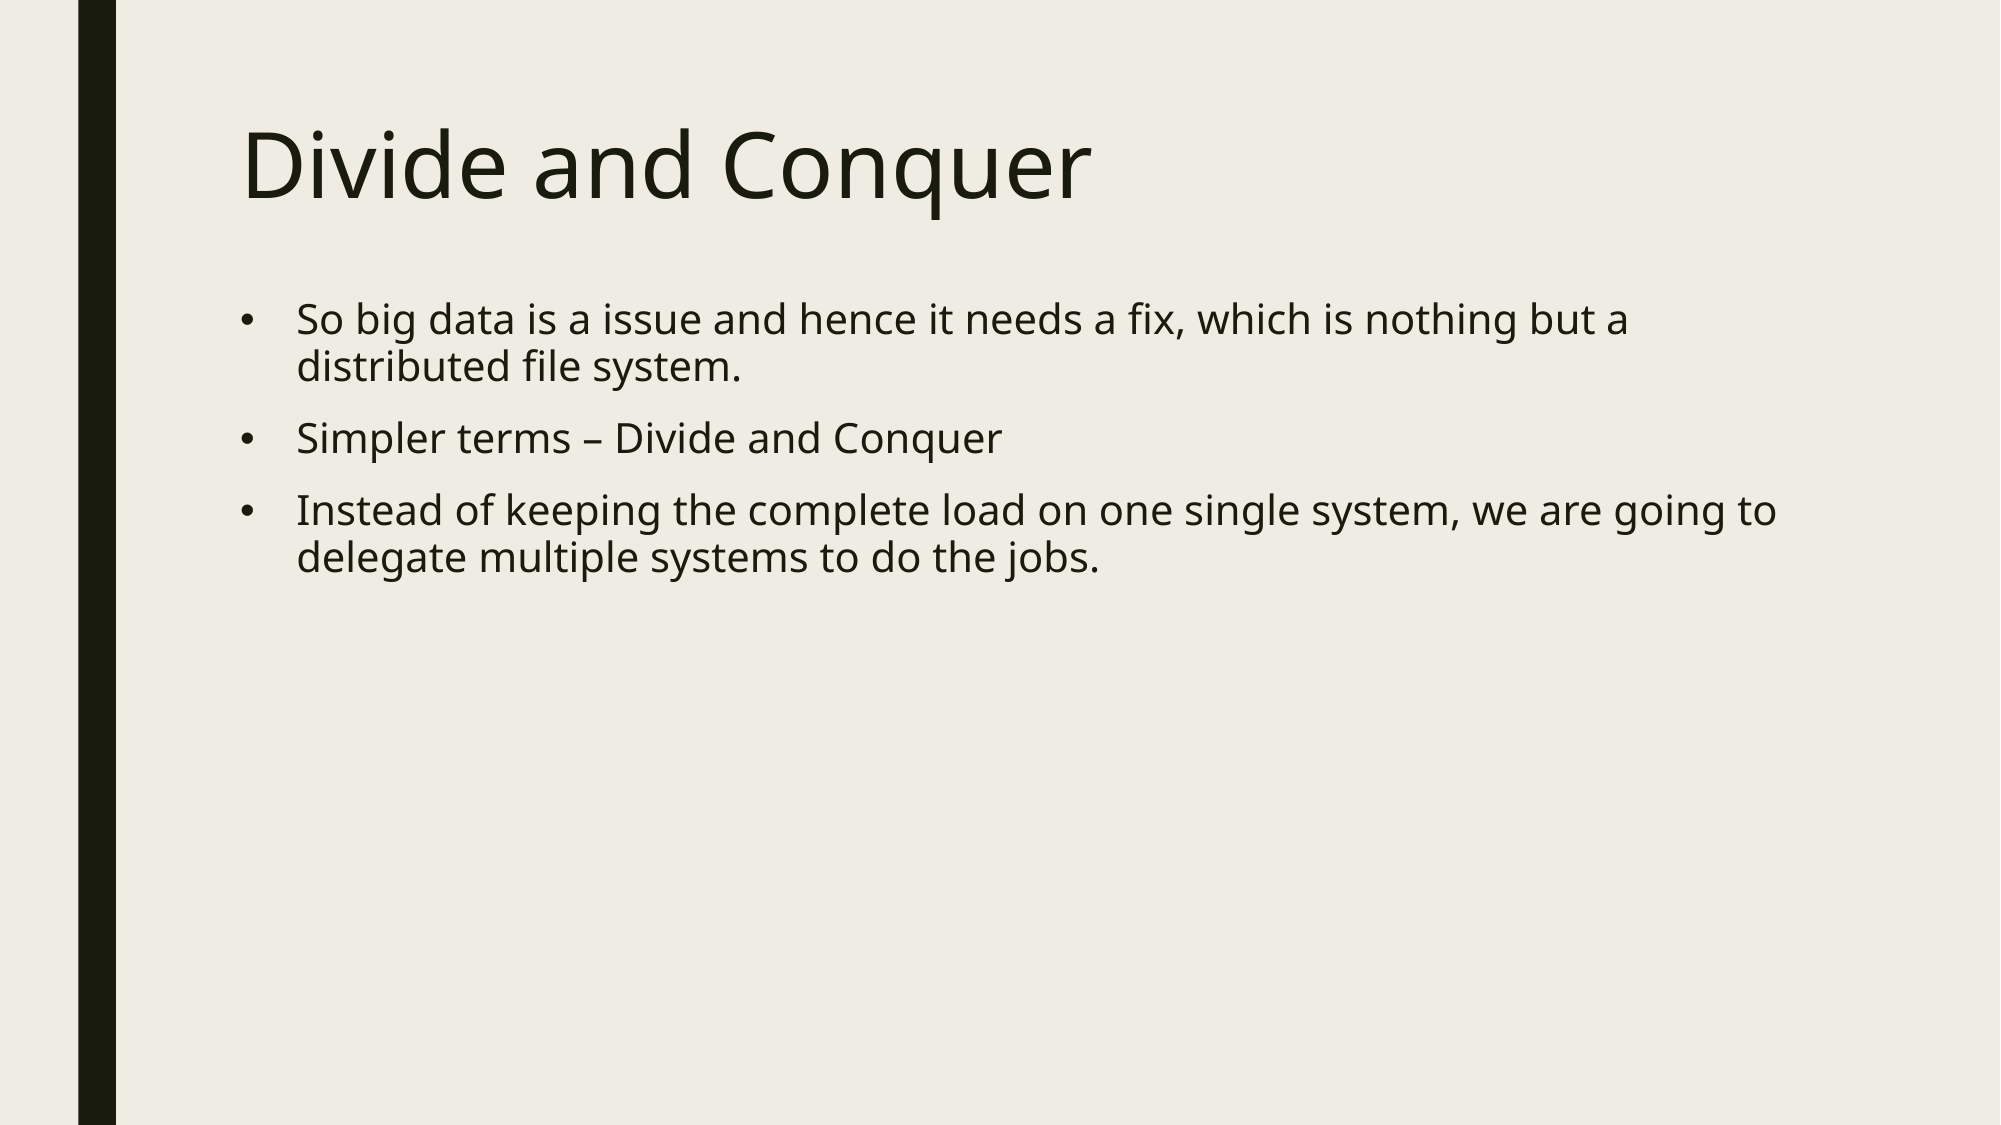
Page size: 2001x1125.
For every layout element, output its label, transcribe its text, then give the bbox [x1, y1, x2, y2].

list So big data is a issue and hence it needs a fix, which is nothing but a distributed file system. Simpler terms – Divide and Conquer Instead of keeping the complete load on one single system, we are going to delegate multiple systems to do the jobs. [225, 289, 1800, 963]
title Divide and Conquer [225, 112, 1800, 244]
